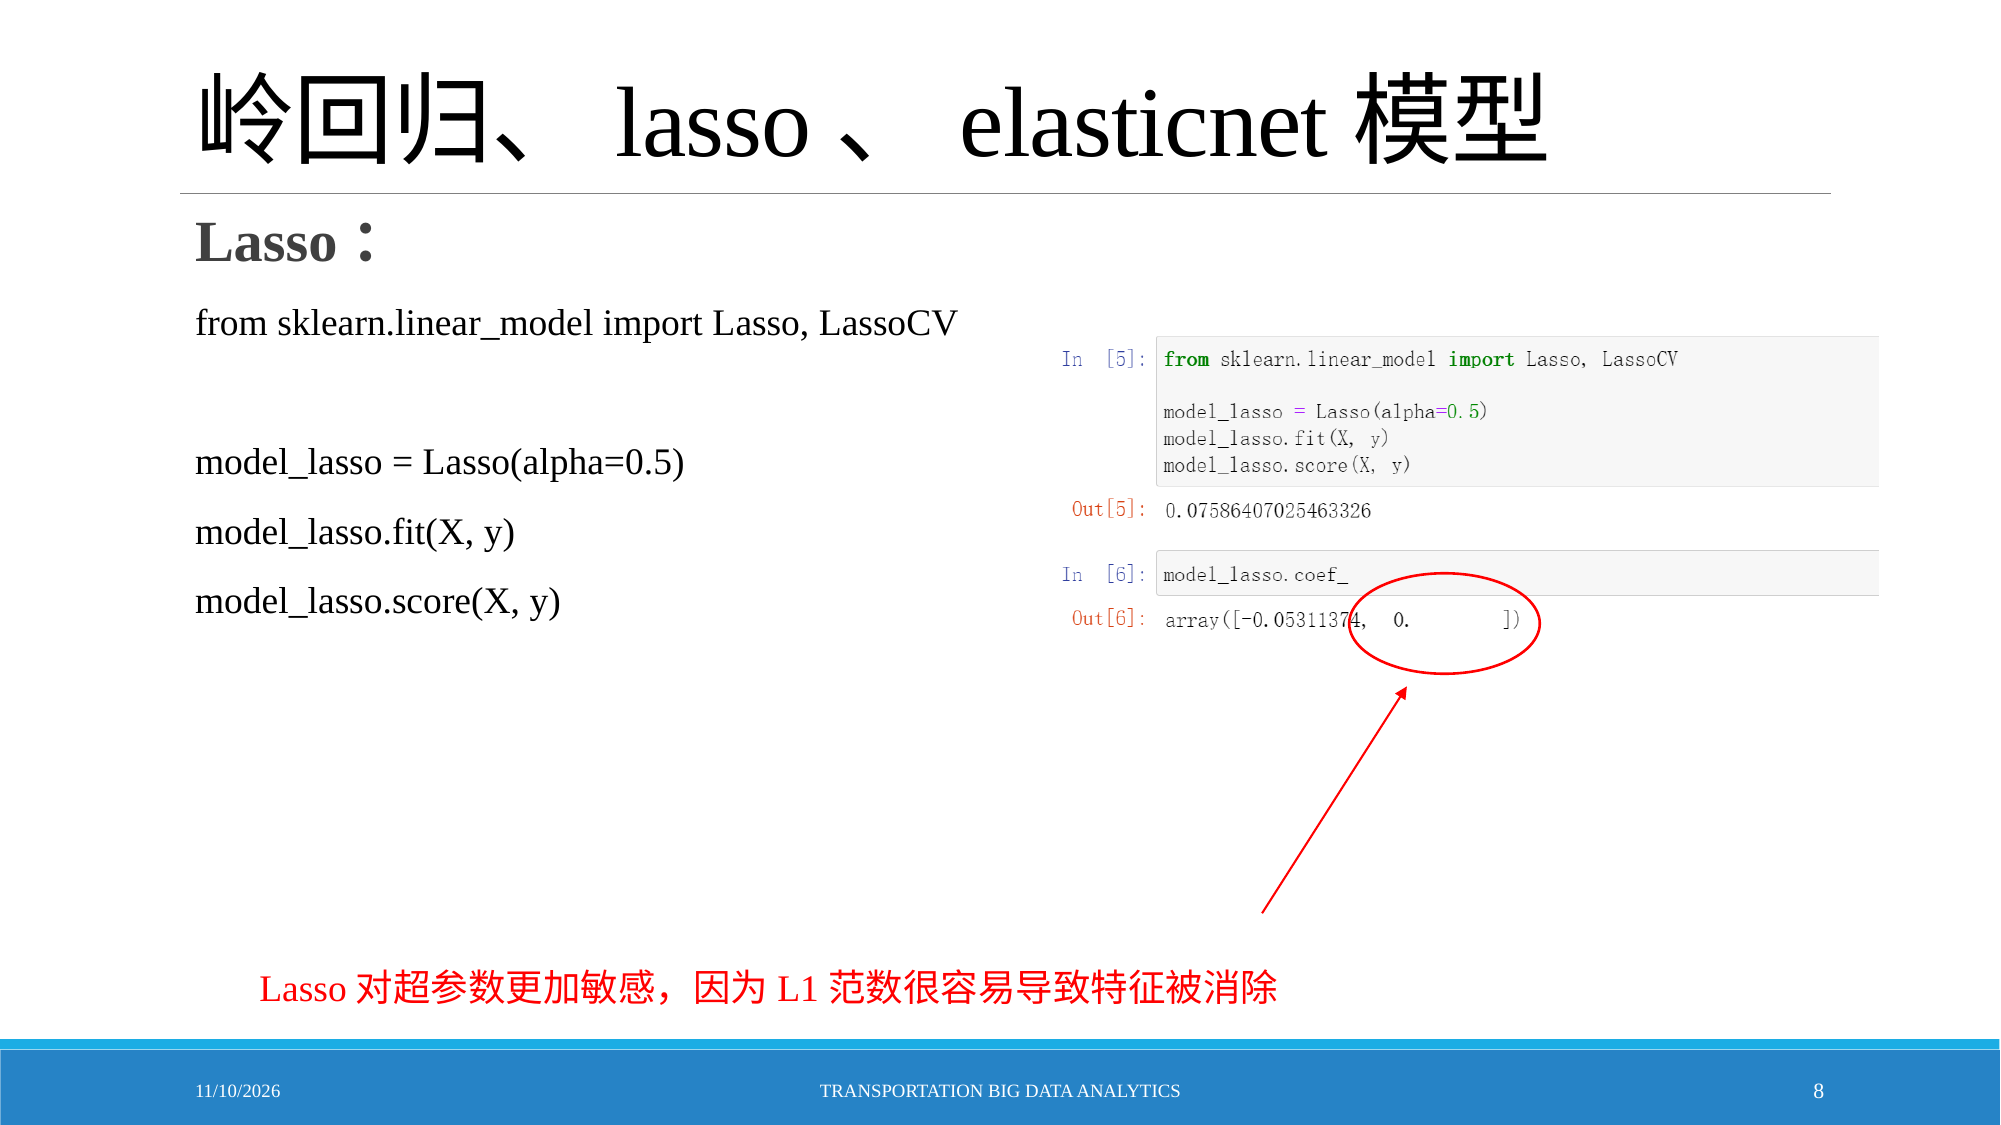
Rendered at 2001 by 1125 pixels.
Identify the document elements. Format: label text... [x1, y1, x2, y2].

slide_number 8 [1624, 1059, 1840, 1120]
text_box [1261, 685, 1408, 914]
list Lasso： from sklearn.linear_model import Lasso, LassoCV model_lasso = Lasso(alpha=0.5) model_lasso.fit(X, y) model_lasso.score(X, y) [180, 203, 1830, 1034]
footer Transportation Big Data Analytics [604, 1059, 1396, 1120]
picture [1018, 311, 1879, 649]
text_box [1369, 656, 1520, 676]
title 岭回归、lasso、elasticnet模型 [180, 20, 1830, 185]
text_box Lasso对超参数更加敏感，因为L1范数很容易导致特征被消除 [244, 933, 1550, 1016]
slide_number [180, 1059, 586, 1120]
